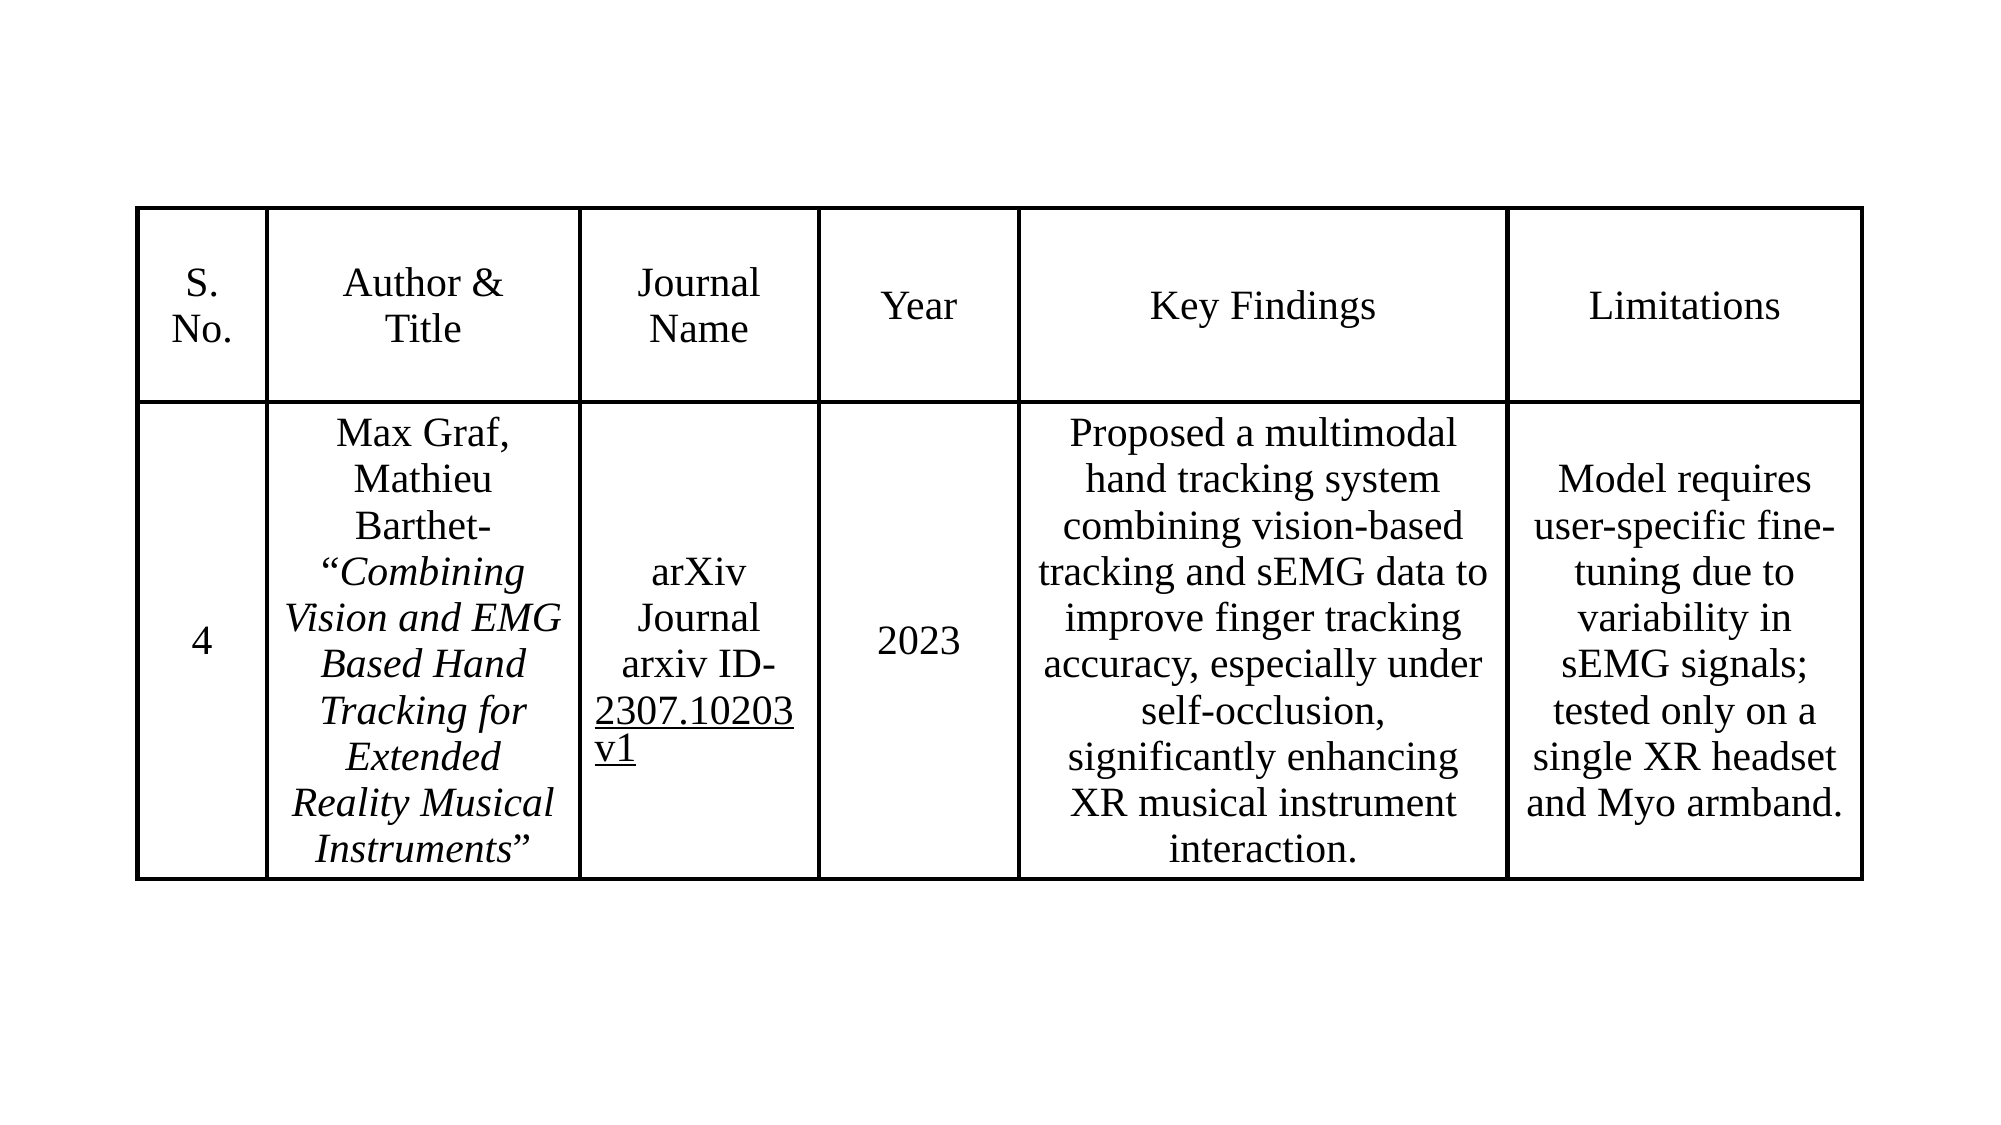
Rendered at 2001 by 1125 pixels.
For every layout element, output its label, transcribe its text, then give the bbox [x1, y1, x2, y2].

table_header Limitations [1510, 210, 1860, 400]
table_cell arXiv Journal arxiv ID- 2307.10203v1 [582, 404, 817, 877]
table_header Author & Title [269, 210, 578, 400]
table_cell Max Graf, Mathieu Barthet- “Combining Vision and EMG Based Hand Tracking for Extended Reality Musical Instruments” [269, 404, 578, 877]
table_cell 4 [140, 404, 265, 877]
table_header S. No. [140, 210, 265, 400]
table_header Year [821, 210, 1017, 400]
table_cell Proposed a multimodal hand tracking system combining vision-based tracking and sEMG data to improve finger tracking accuracy, especially under self-occlusion, significantly enhancing XR musical instrument interaction. [1021, 404, 1505, 877]
table_cell Model requires user-specific fine-tuning due to variability in sEMG signals; tested only on a single XR headset and Myo armband. [1510, 404, 1860, 877]
table_header Key Findings [1021, 210, 1505, 400]
table_header Journal Name [582, 210, 817, 400]
table_cell 2023 [821, 404, 1017, 877]
